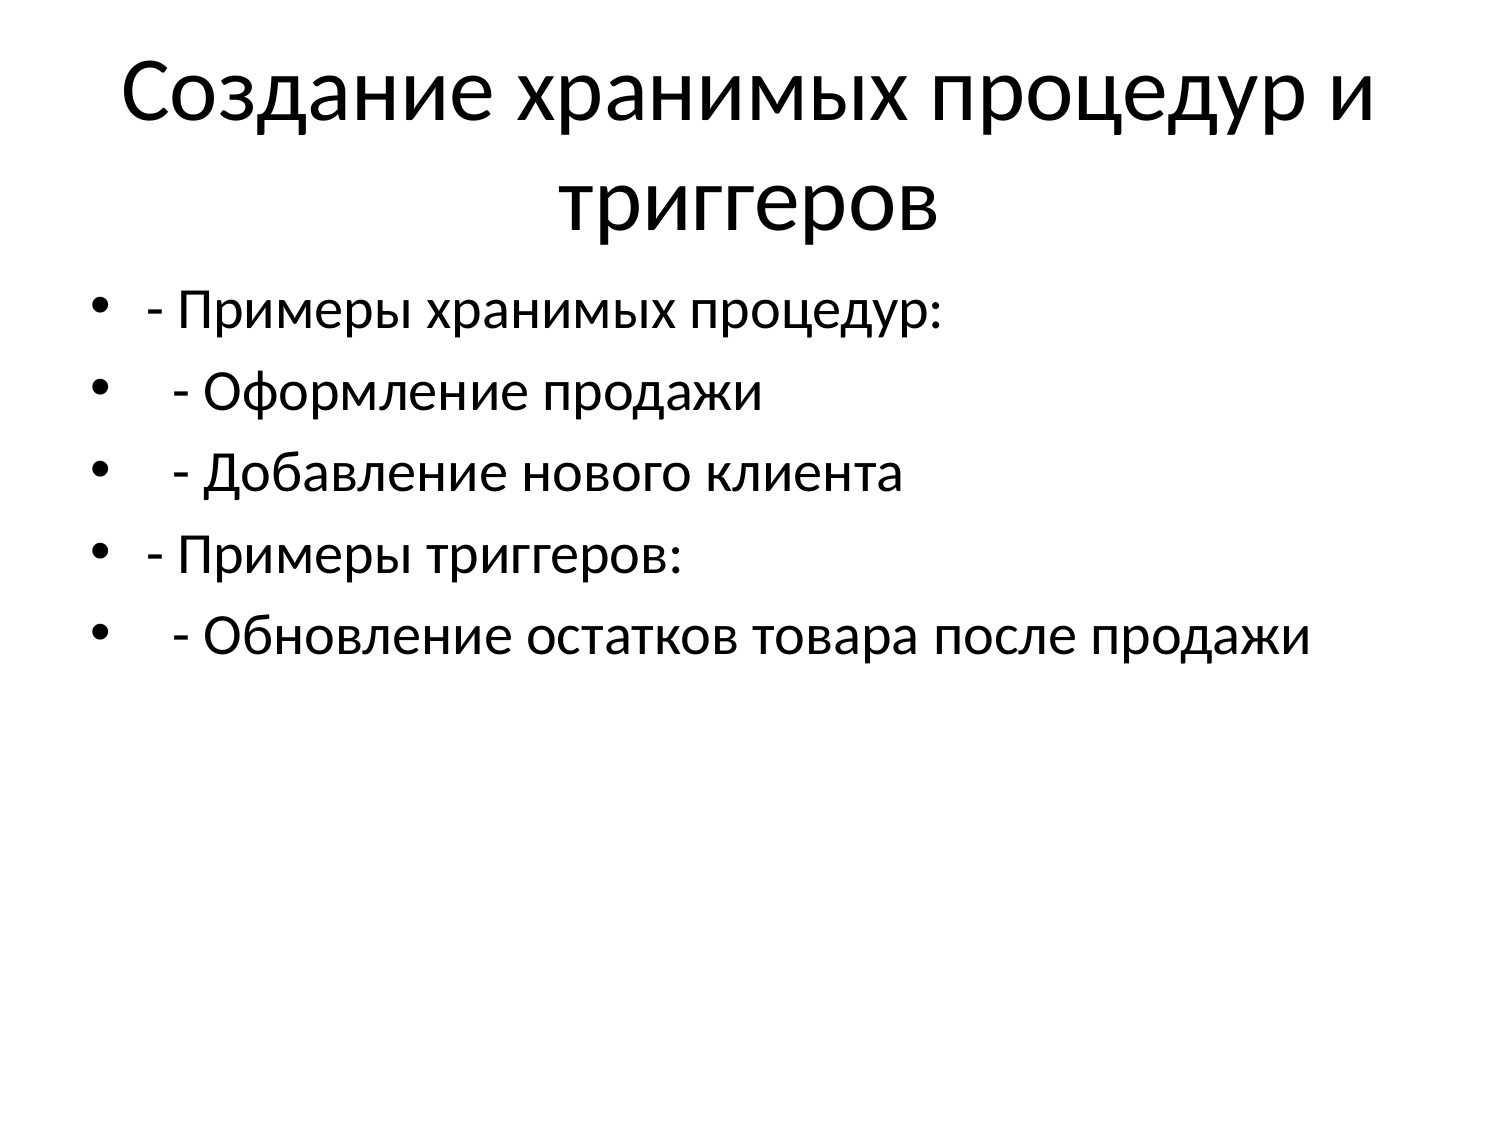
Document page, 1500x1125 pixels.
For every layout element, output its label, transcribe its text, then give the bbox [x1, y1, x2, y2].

title Создание хранимых процедур и триггеров [75, 45, 1425, 233]
list - Примеры хранимых процедур: - Оформление продажи - Добавление нового клиента - Примеры триггеров: - Обновление остатков товара после продажи [75, 262, 1425, 1005]
